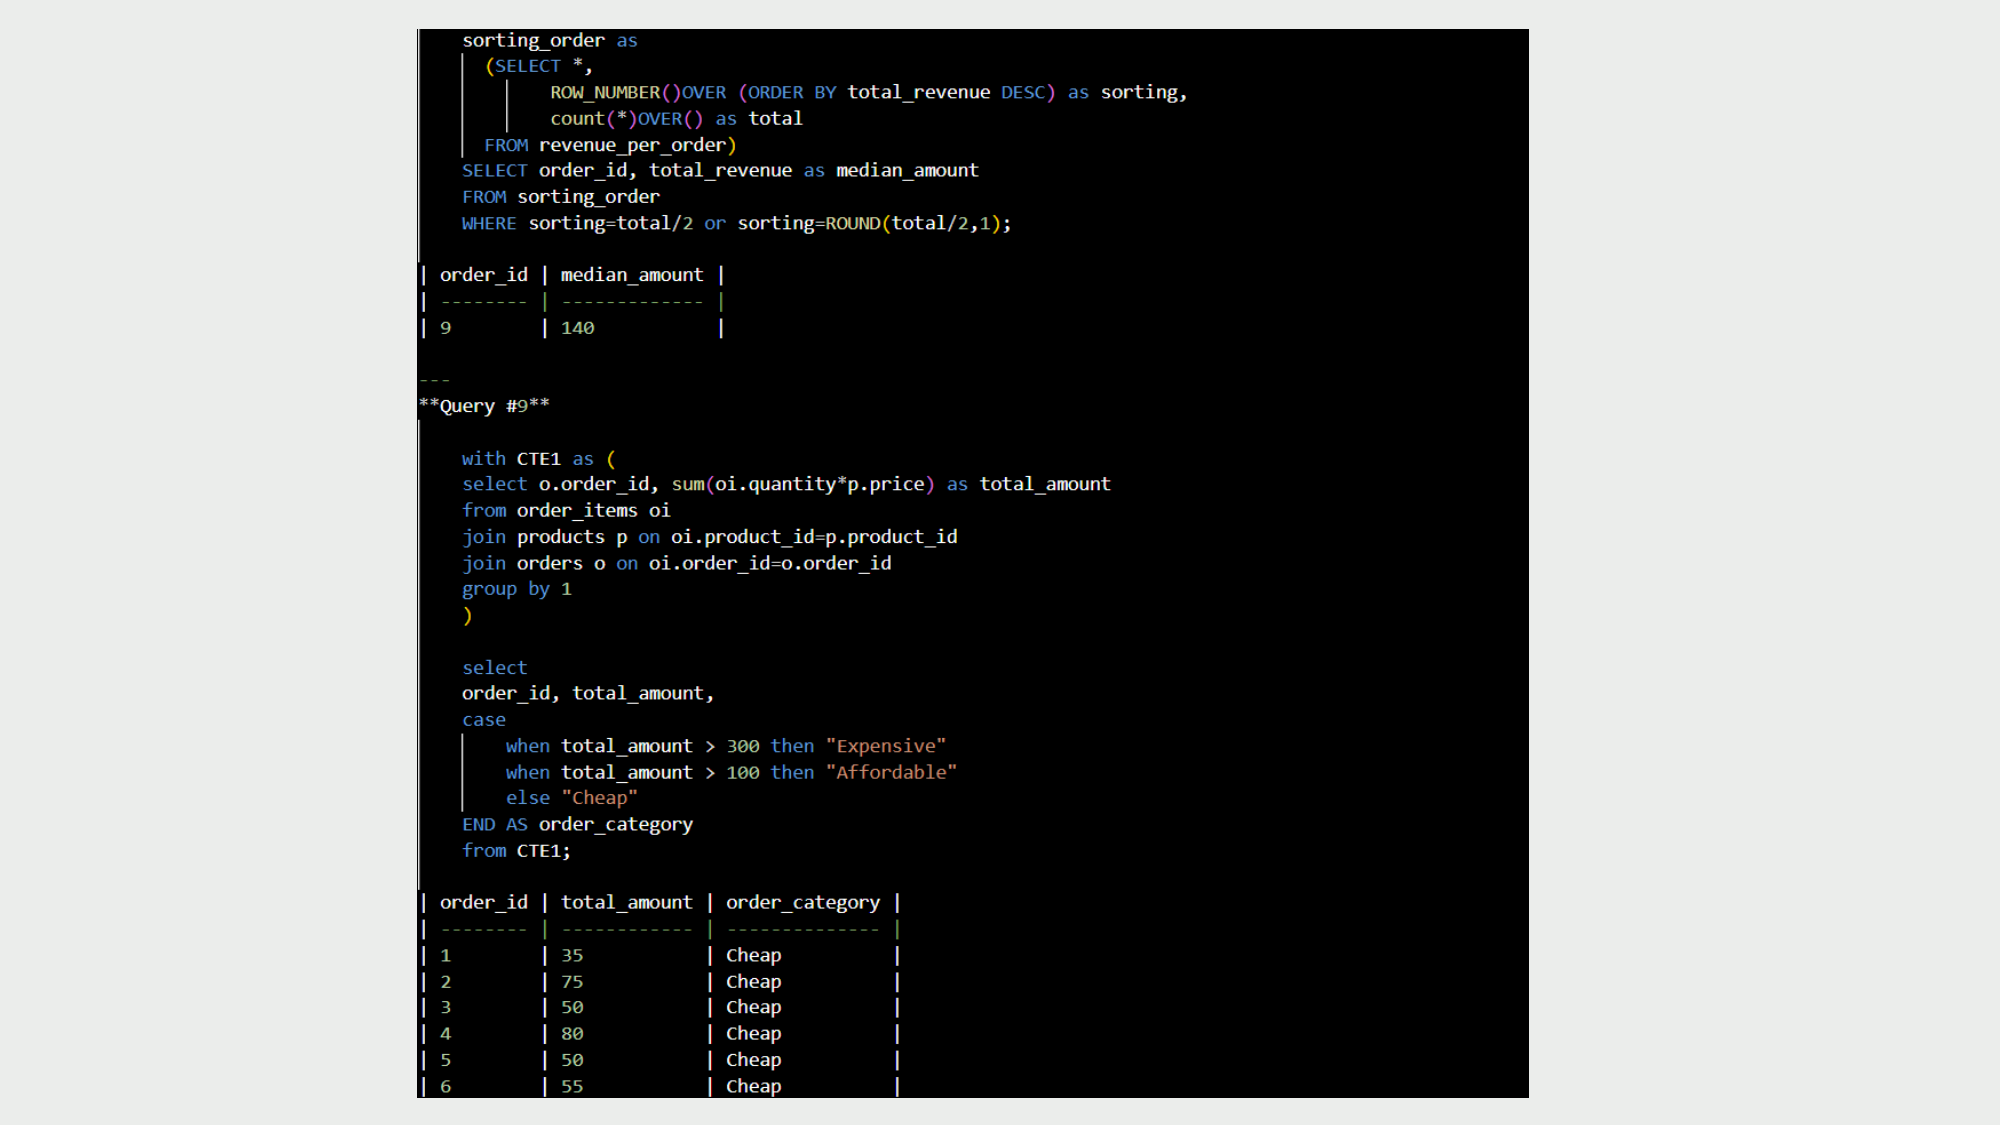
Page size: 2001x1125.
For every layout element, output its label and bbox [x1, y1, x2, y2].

picture [416, 29, 1530, 1098]
